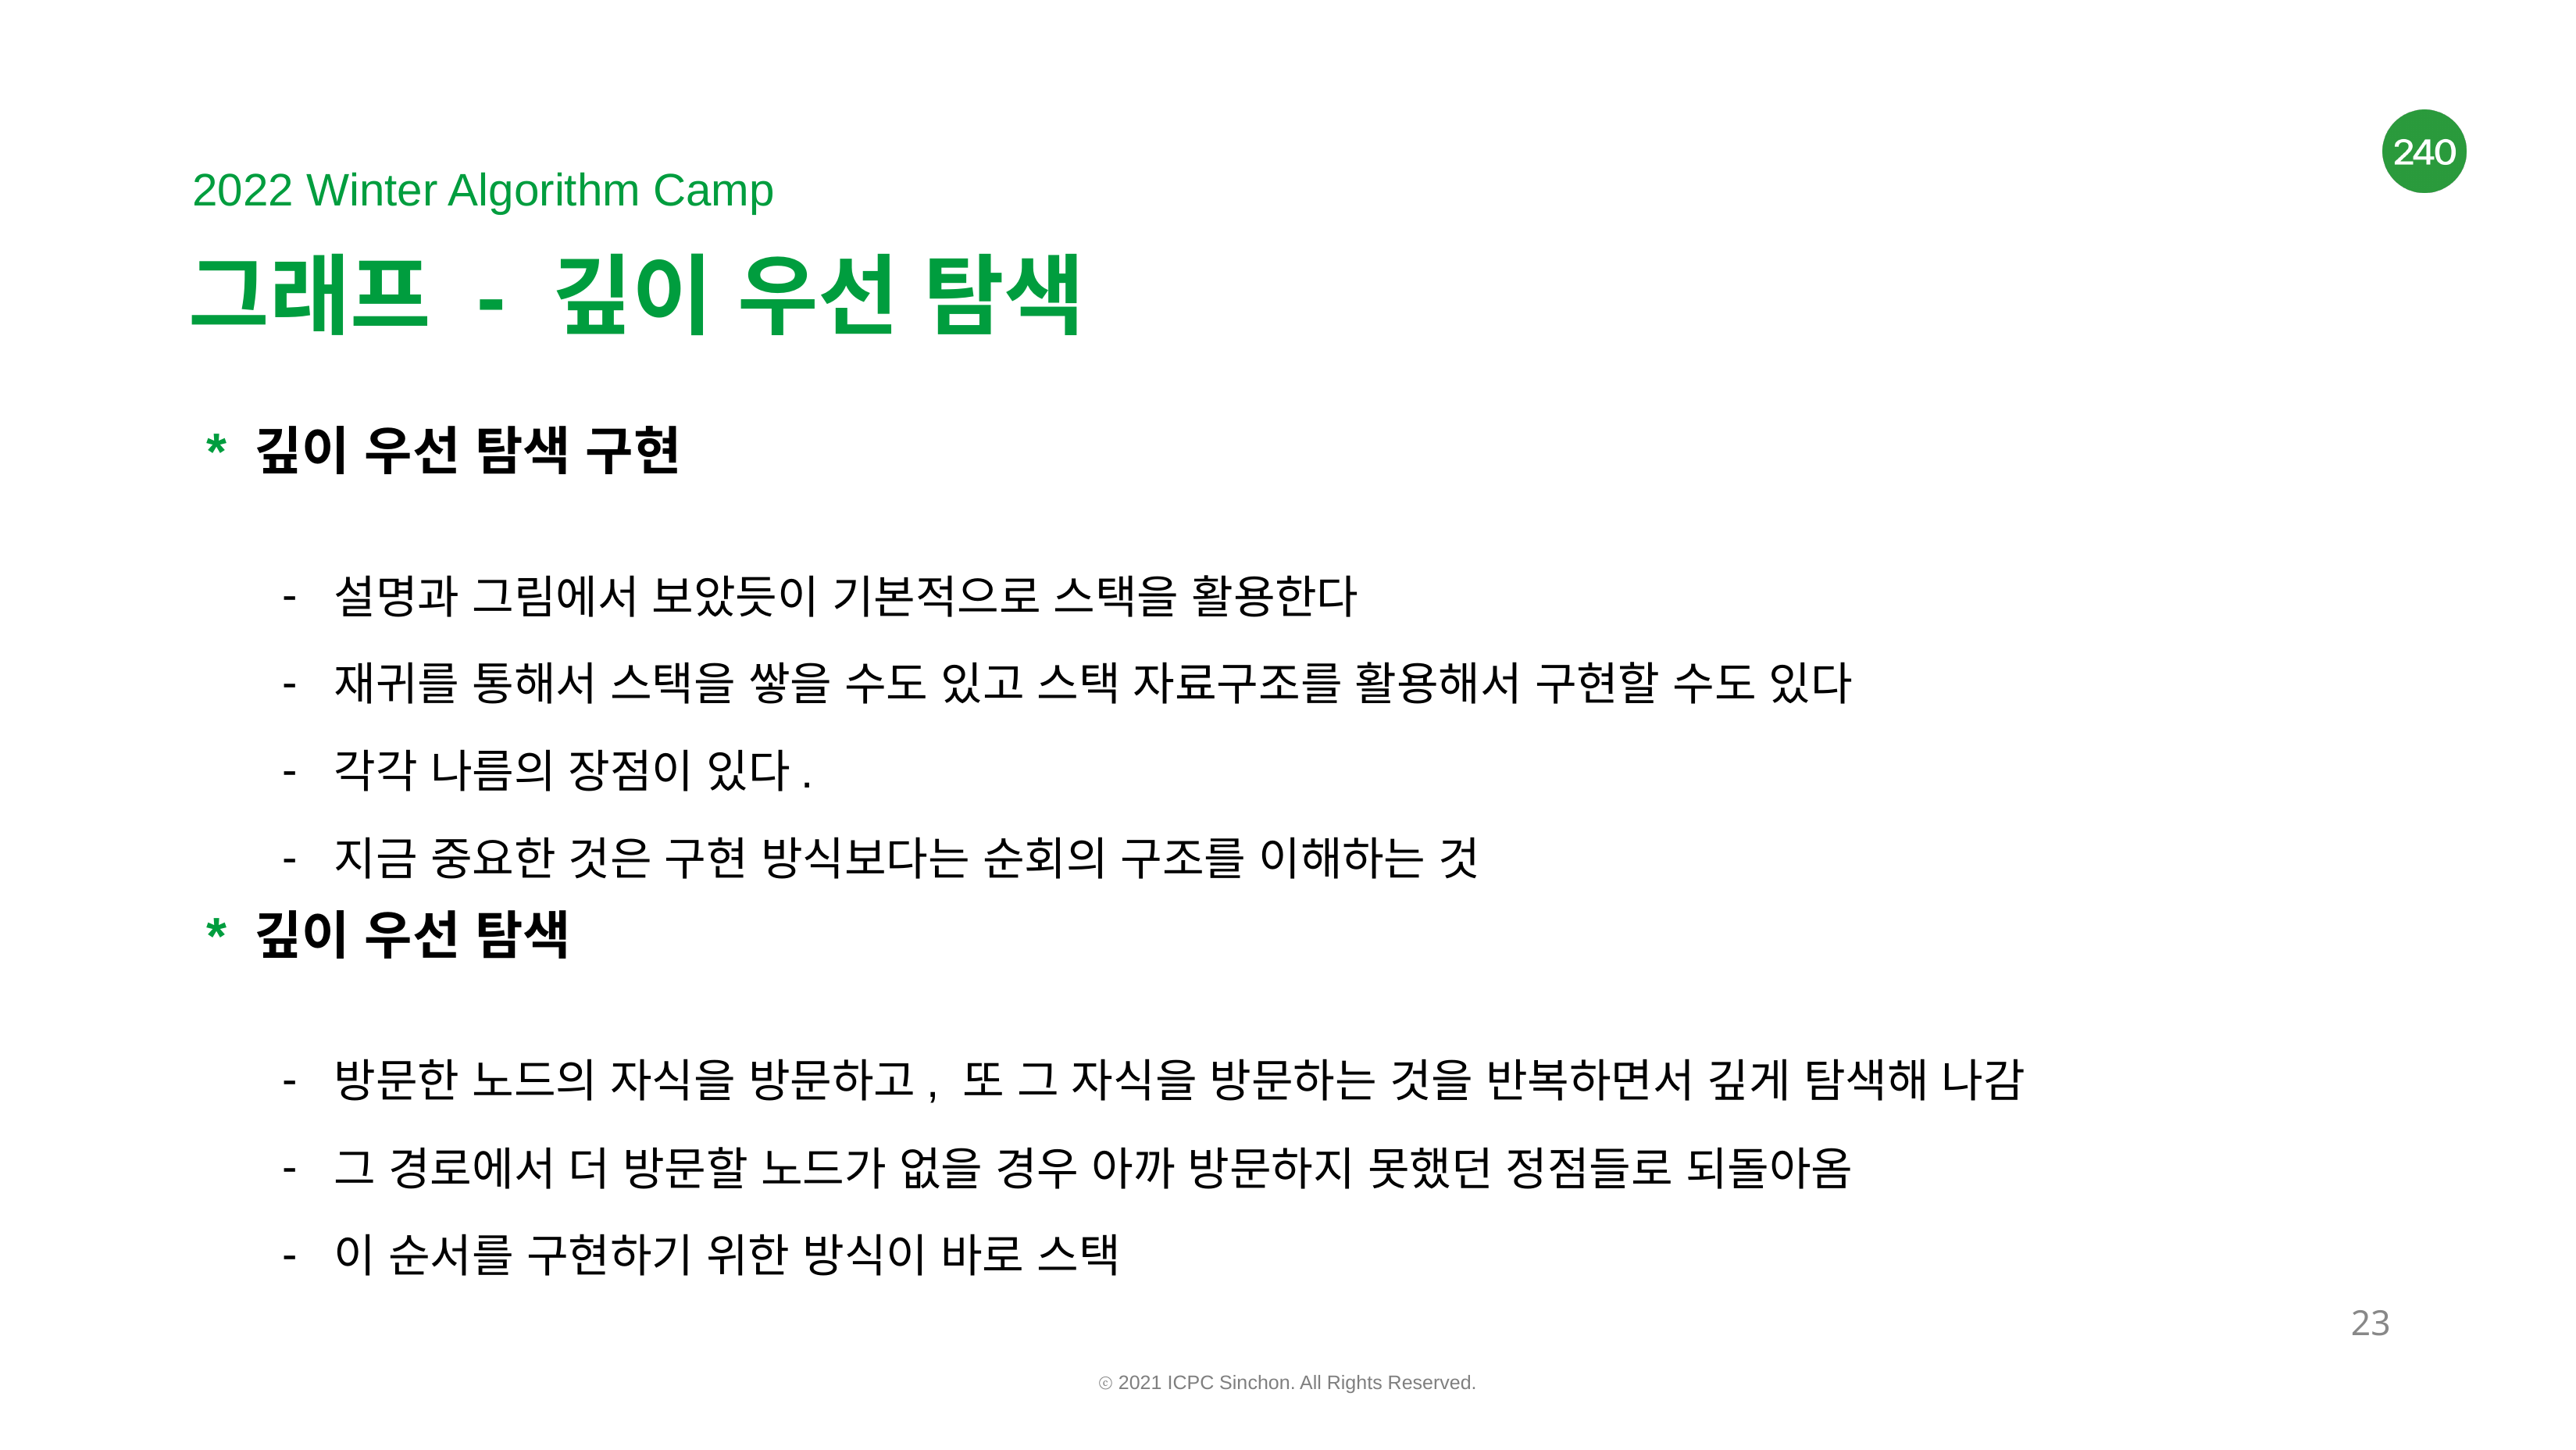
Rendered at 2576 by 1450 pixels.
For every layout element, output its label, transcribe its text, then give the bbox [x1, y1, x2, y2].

text_box * 깊이 우선 탐색 [194, 895, 1355, 970]
text_box 설명과 그림에서 보았듯이 기본적으로 스택을 활용한다 재귀를 통해서 스택을 쌓을 수도 있고 스택 자료구조를 활용해서 구현할 수도 있다 각각 나름의 장점이 있다. 지금 중요한 것은 구현 방식보다는 순회의 구조를 이해하는 것 [263, 529, 2317, 891]
slide_number ‹#› [1822, 1285, 2403, 1363]
picture [2382, 109, 2467, 193]
text_box 방문한 노드의 자식을 방문하고, 또 그 자식을 방문하는 것을 반복하면서 깊게 탐색해 나감 그 경로에서 더 방문할 노드가 없을 경우 아까 방문하지 못했던 정점들로 되돌아옴 이 순서를 구현하기 위한 방식이 바로 스택 [263, 1013, 2317, 1288]
title 그래프 - 깊이 우선 탐색 [177, 204, 2399, 395]
text_box * 깊이 우선 탐색 구현 [194, 411, 1355, 486]
footer ⓒ 2021 ICPC Sinchon. All Rights Reserved. [853, 1350, 1723, 1414]
